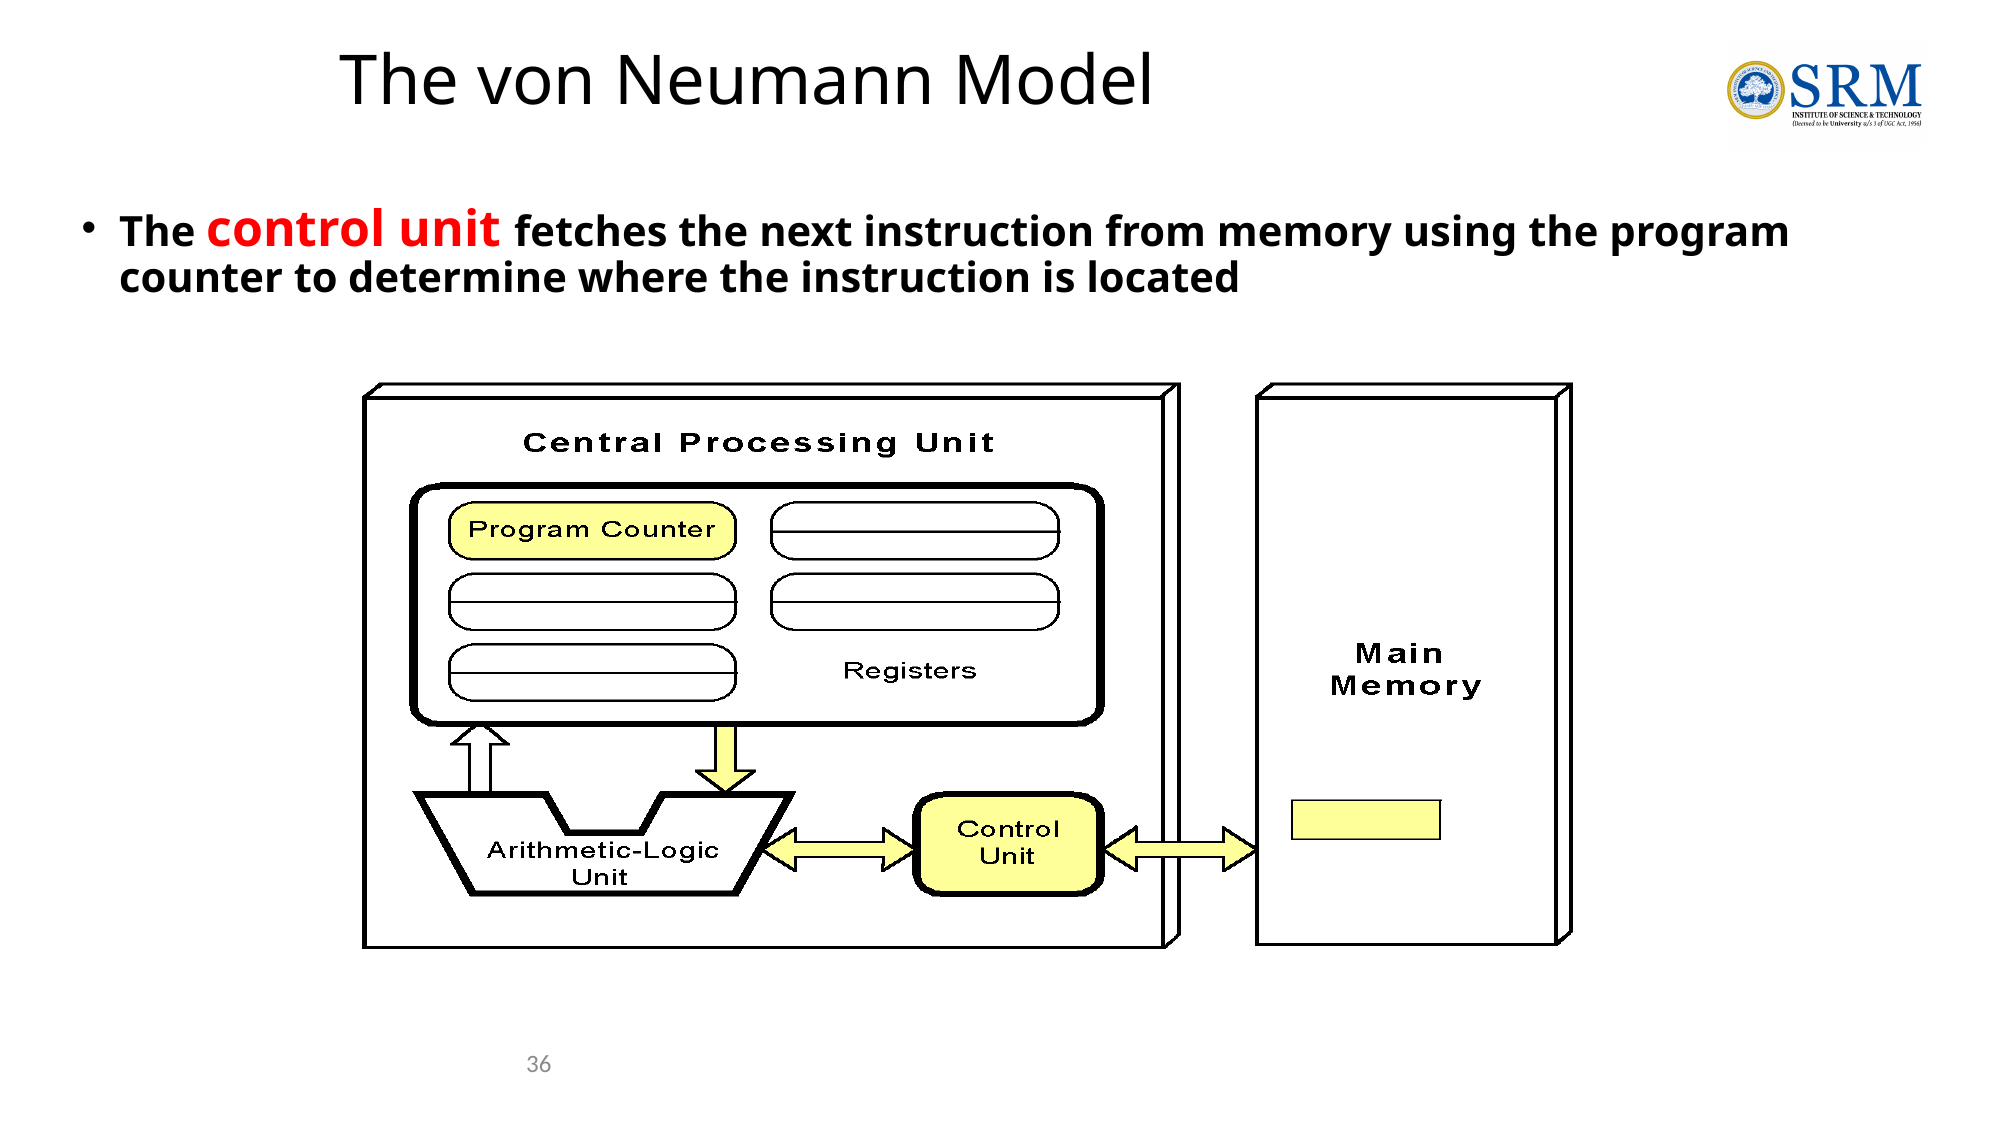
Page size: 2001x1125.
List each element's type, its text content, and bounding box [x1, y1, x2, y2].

picture [1723, 37, 1926, 151]
list The control unit fetches the next instruction from memory using the program counter to determine where the instruction is located [66, 195, 1967, 358]
slide_number 36 [150, 1025, 567, 1100]
title The von Neumann Model [324, 37, 1800, 128]
picture [349, 370, 1590, 975]
